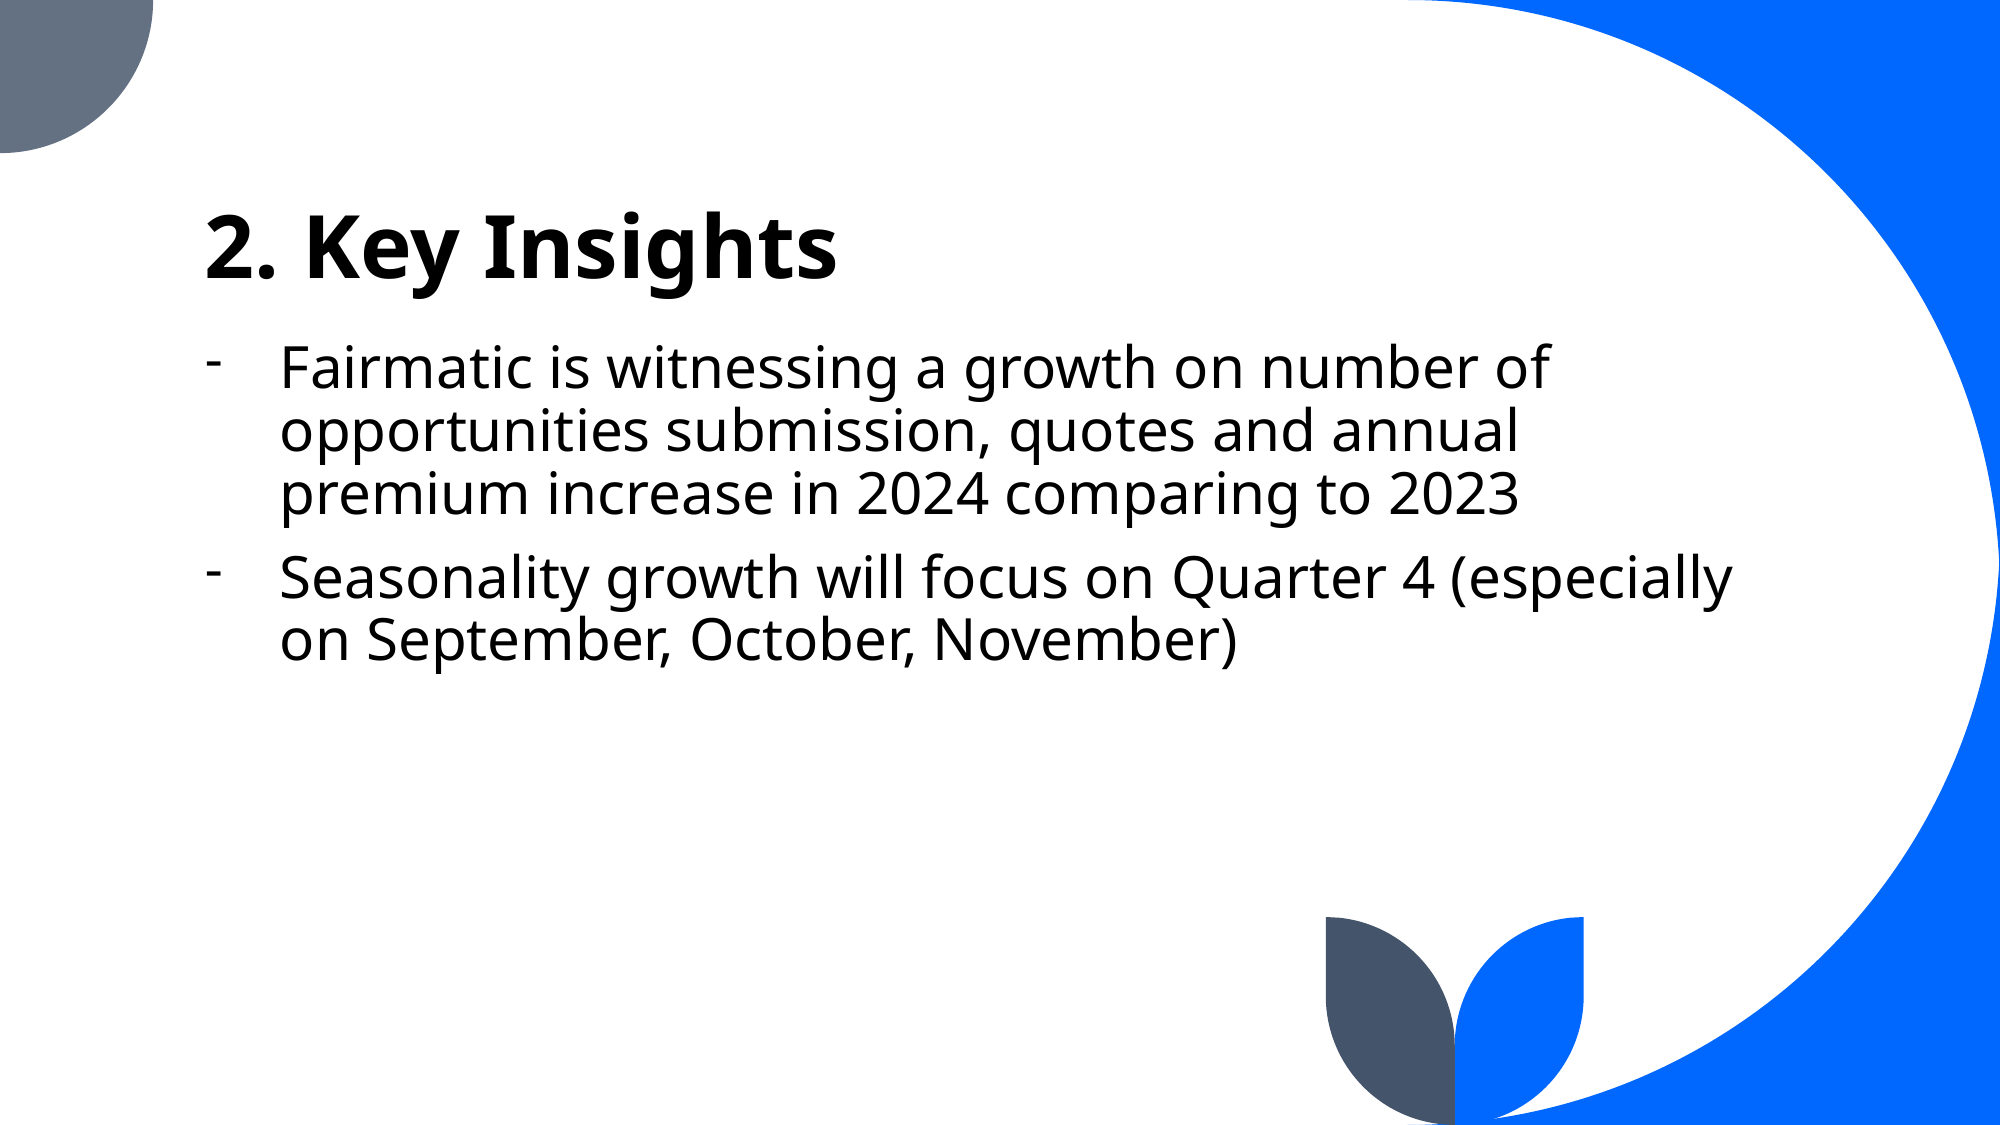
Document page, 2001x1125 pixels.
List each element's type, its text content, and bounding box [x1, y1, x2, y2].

title 2. Key Insights [190, 16, 1795, 303]
list Fairmatic is witnessing a growth on number of opportunities submission, quotes and annual premium increase in 2024 comparing to 2023 Seasonality growth will focus on Quarter 4 (especially on September, October, November) [190, 330, 1795, 884]
